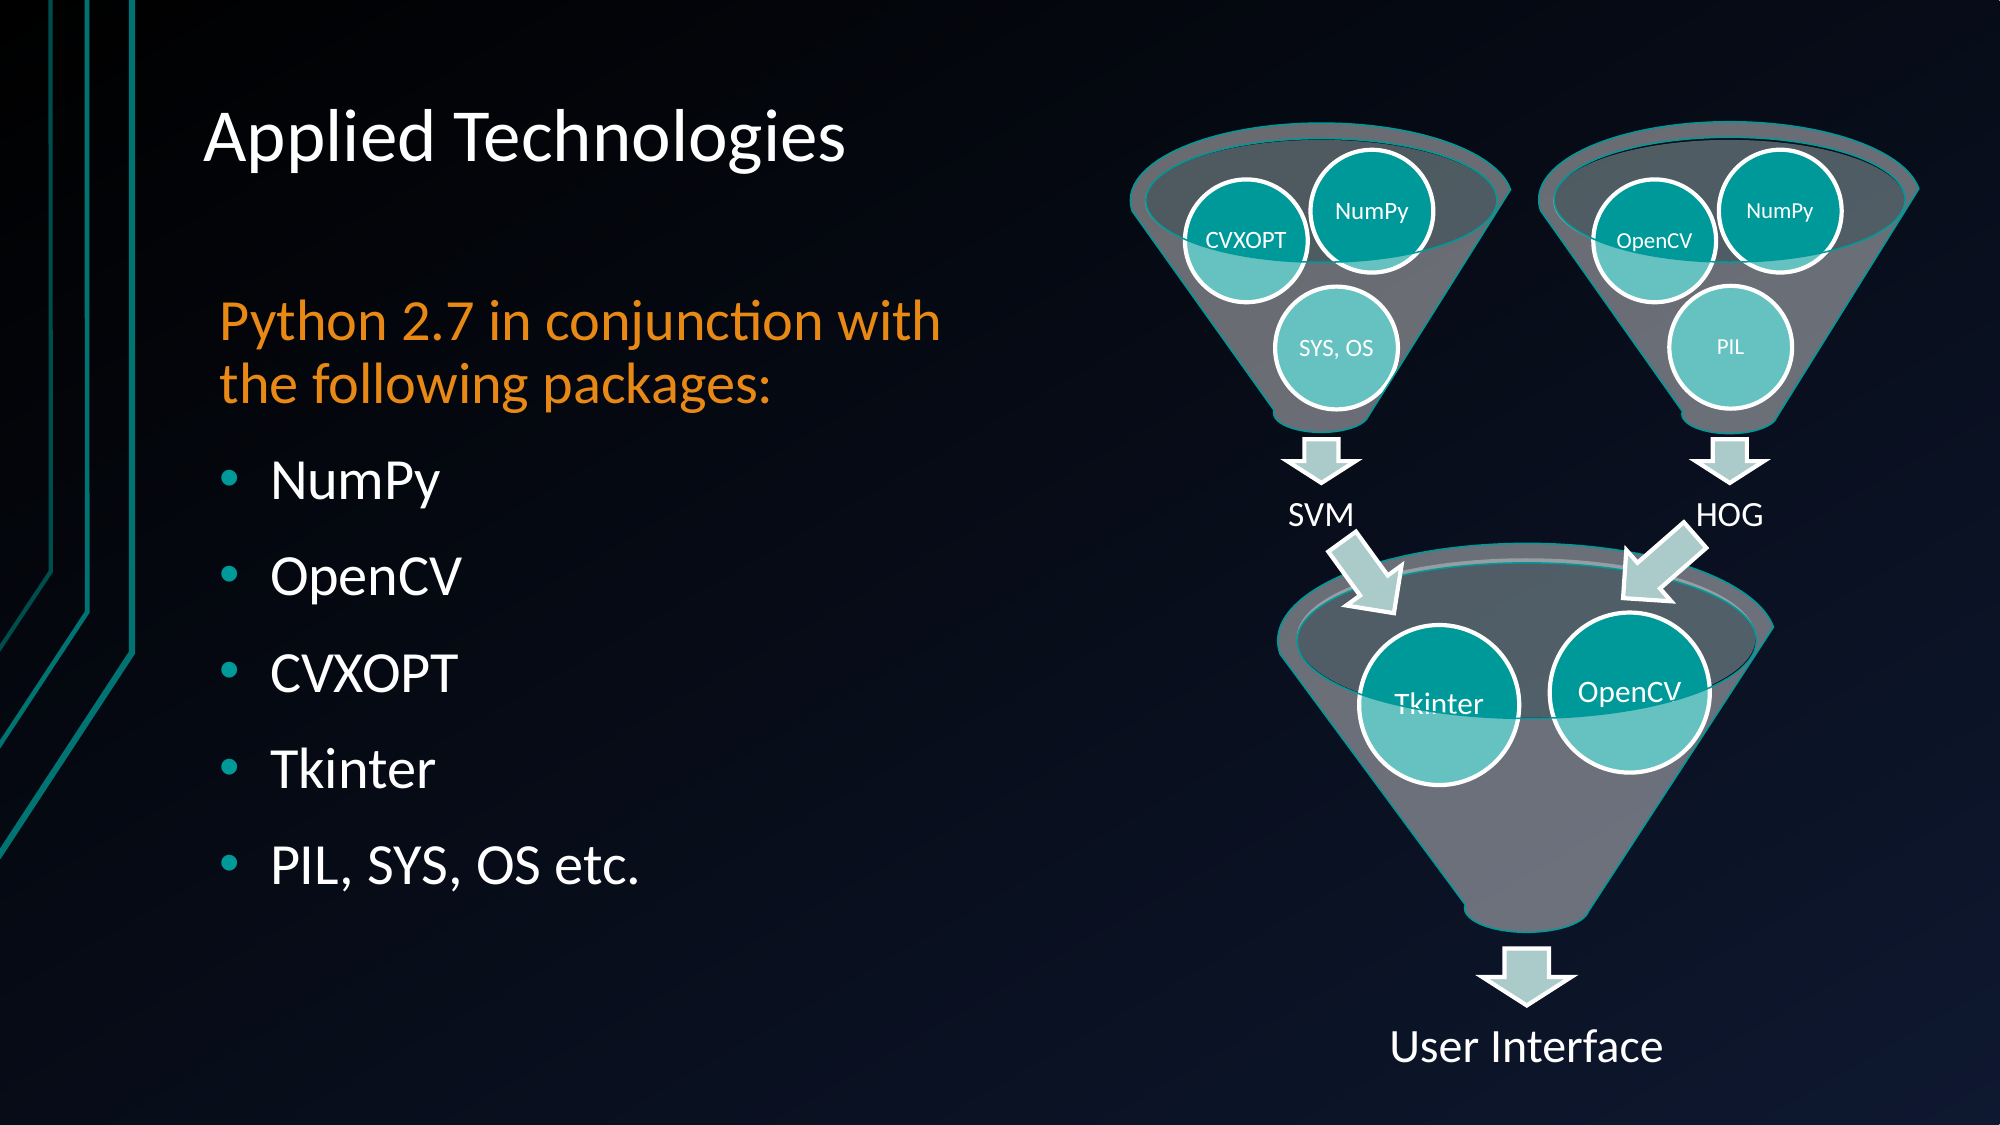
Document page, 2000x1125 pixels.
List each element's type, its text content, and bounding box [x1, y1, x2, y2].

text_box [1049, 537, 2000, 1108]
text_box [1456, 116, 2000, 534]
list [1048, 116, 1455, 537]
title Applied Technologies [183, 37, 1883, 188]
list Python 2.7 in conjunction with the following packages: NumPy OpenCV CVXOPT Tkinter PIL, SYS, OS etc. [199, 279, 1033, 1013]
